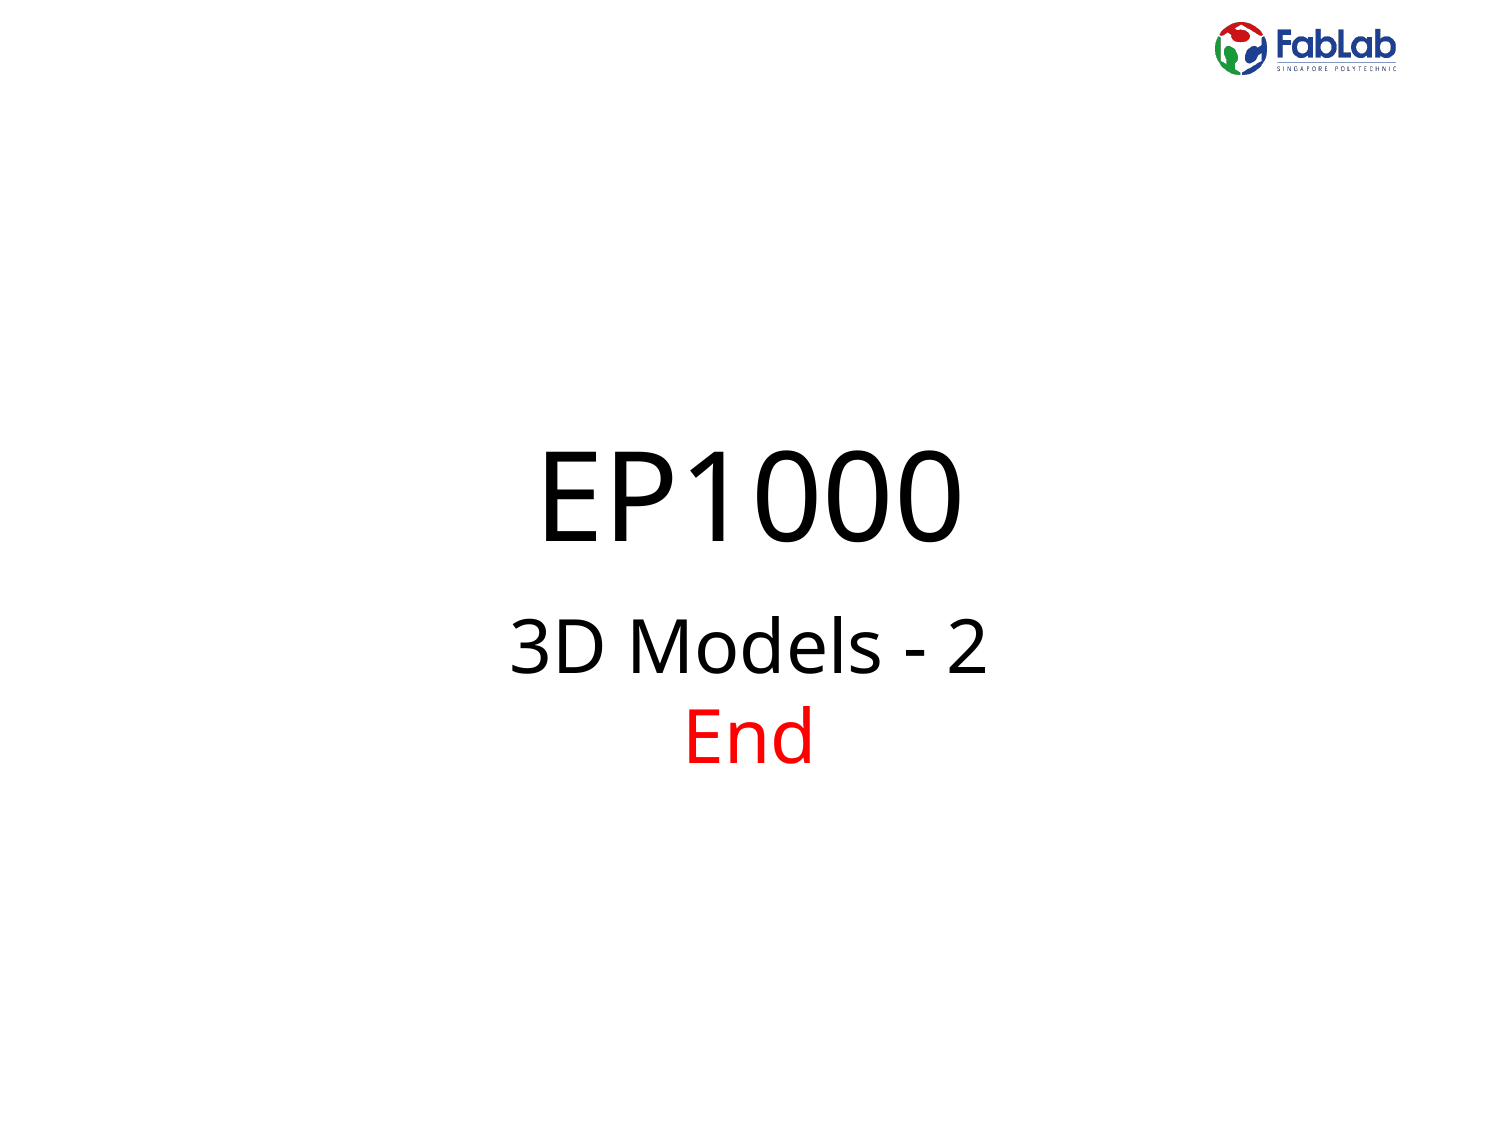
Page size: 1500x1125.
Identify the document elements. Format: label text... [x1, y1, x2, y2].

picture [1215, 22, 1396, 75]
subtitle 3D Models - 2 End [187, 590, 1313, 863]
title EP1000 [112, 184, 1388, 576]
